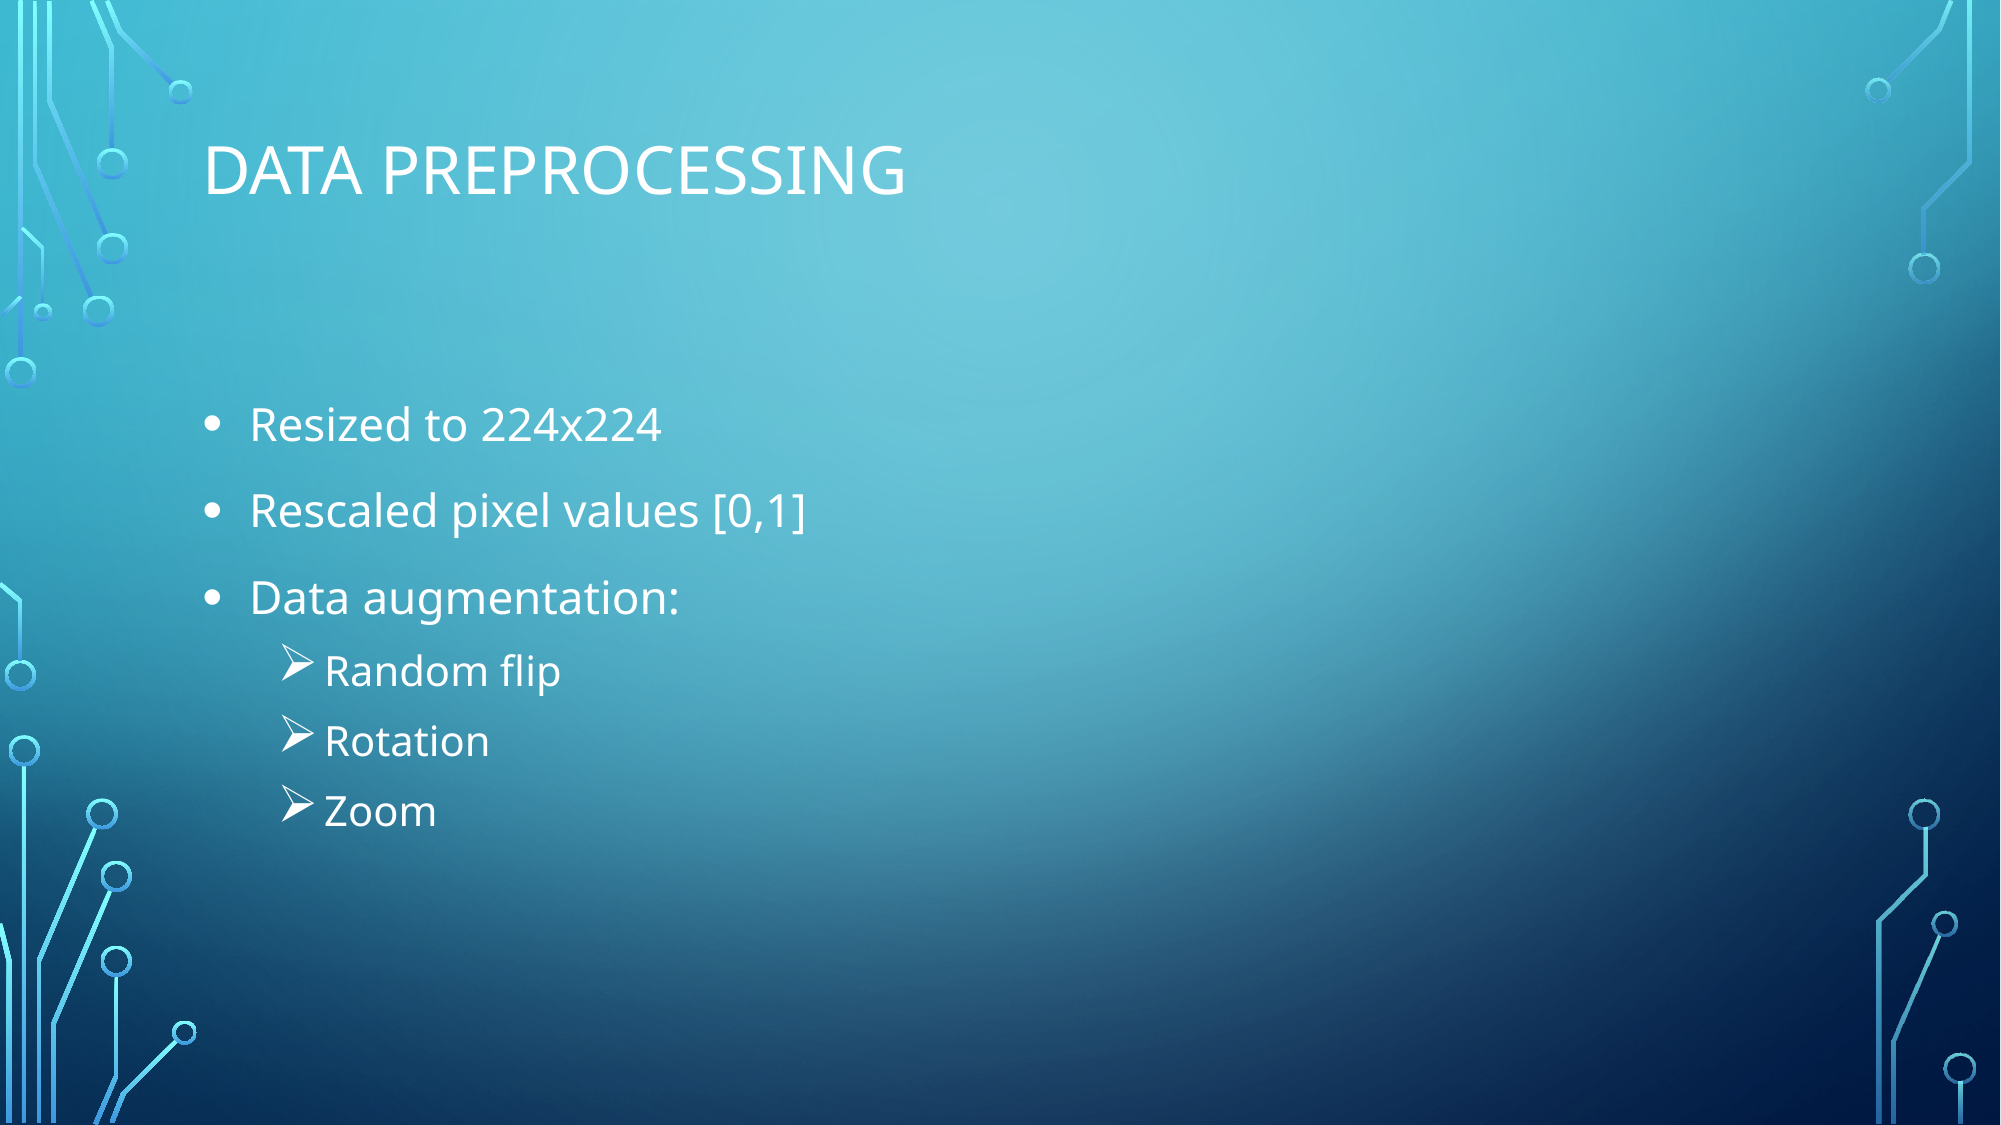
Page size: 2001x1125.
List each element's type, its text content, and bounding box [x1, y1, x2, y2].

list Resized to 224x224 Rescaled pixel values [0,1] Data augmentation: Random flip Rotation Zoom [187, 269, 1812, 950]
title Data Preprocessing [187, 99, 1813, 247]
